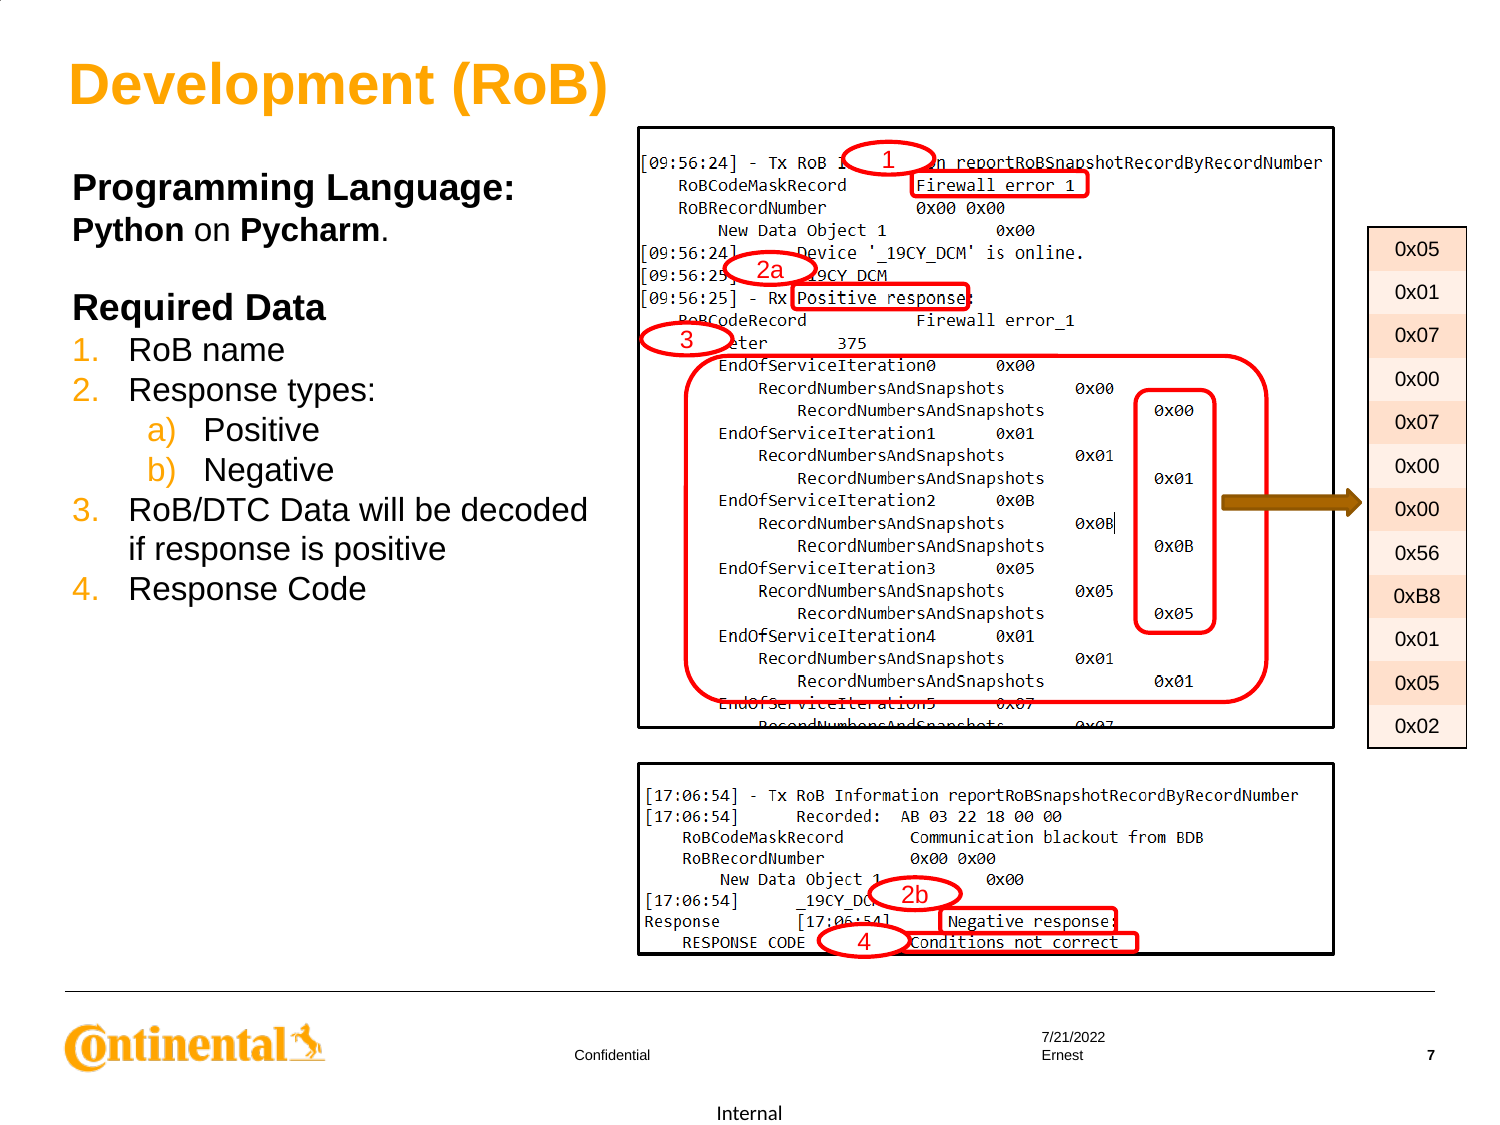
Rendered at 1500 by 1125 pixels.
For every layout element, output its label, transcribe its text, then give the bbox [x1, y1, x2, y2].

table_cell 0x56 [1369, 531, 1466, 575]
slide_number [1041, 1021, 1371, 1045]
table_cell 0x07 [1369, 401, 1466, 444]
picture [640, 764, 1332, 953]
table_cell 0x02 [1369, 705, 1466, 747]
table_cell 0x01 [1369, 271, 1466, 314]
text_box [641, 141, 1267, 703]
title Development (RoB) [68, 47, 1440, 166]
text_box [1337, 487, 1363, 518]
table_cell 0x00 [1369, 444, 1466, 488]
table_cell 0xB8 [1369, 575, 1466, 618]
table_cell 0x00 [1369, 488, 1466, 531]
picture [640, 128, 1332, 727]
table_cell 0x01 [1369, 618, 1466, 661]
table_cell 0x05 [1369, 661, 1466, 705]
footer Ernest [1041, 1045, 1371, 1071]
table_cell 0x07 [1369, 314, 1466, 358]
table_header 0x05 [1369, 228, 1466, 271]
table_cell 0x00 [1369, 358, 1466, 401]
text_box Programming Language: Python on Pycharm. Required Data RoB name Response types: Positive Negative RoB/DTC Data will be decoded if response is positive Response Code [56, 155, 608, 660]
slide_number 7 [1376, 1045, 1436, 1071]
